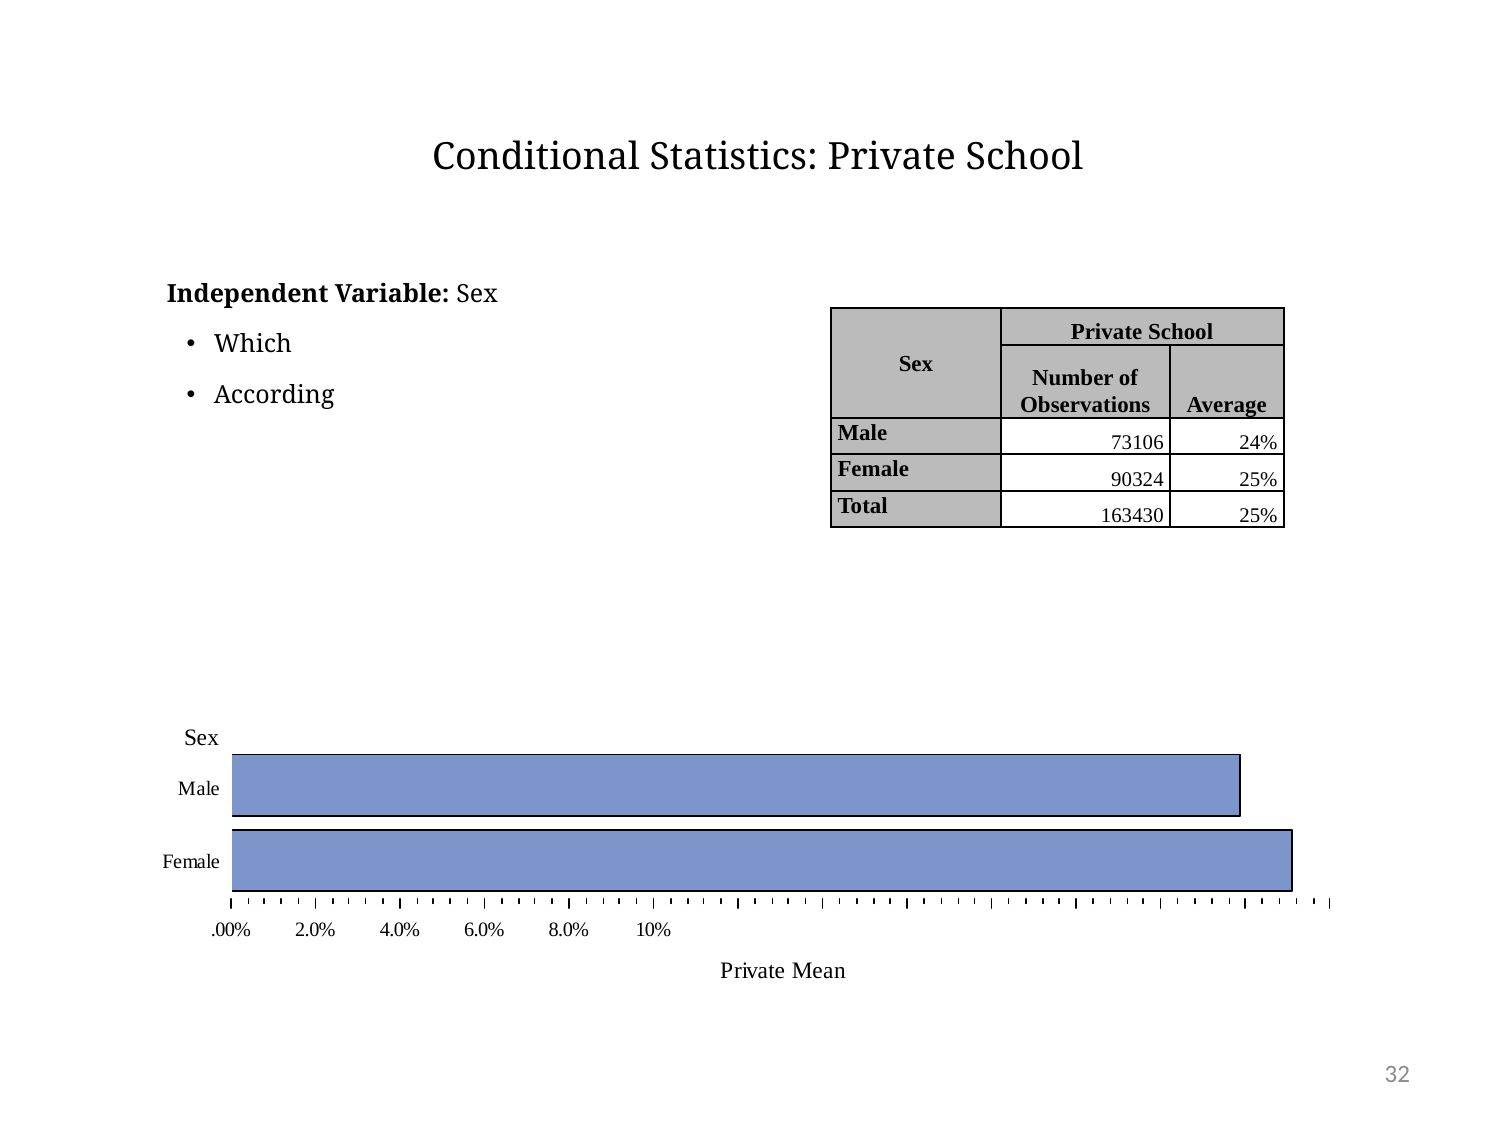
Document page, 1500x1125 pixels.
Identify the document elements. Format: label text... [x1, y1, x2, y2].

table_cell Number of Observations [1002, 346, 1169, 417]
table_cell Male [832, 419, 1000, 453]
table_cell 25% [1171, 492, 1283, 526]
table_cell 24% [1171, 419, 1283, 453]
table_header Sex [832, 309, 1000, 417]
table_cell Female [832, 455, 1000, 490]
table_cell 73106 [1002, 419, 1169, 453]
text_box Conditional Statistics: Private School [83, 60, 1434, 249]
table_cell 25% [1171, 455, 1283, 490]
slide_number 32 [1074, 1042, 1425, 1103]
table_cell Average [1171, 346, 1283, 417]
table_header Private School [1002, 309, 1283, 344]
text_box Independent Variable: Sex Which According [152, 269, 612, 416]
table_cell 90324 [1002, 455, 1169, 490]
picture [154, 685, 1357, 1002]
table_cell Total [832, 492, 1000, 526]
table_cell 163430 [1002, 492, 1169, 526]
